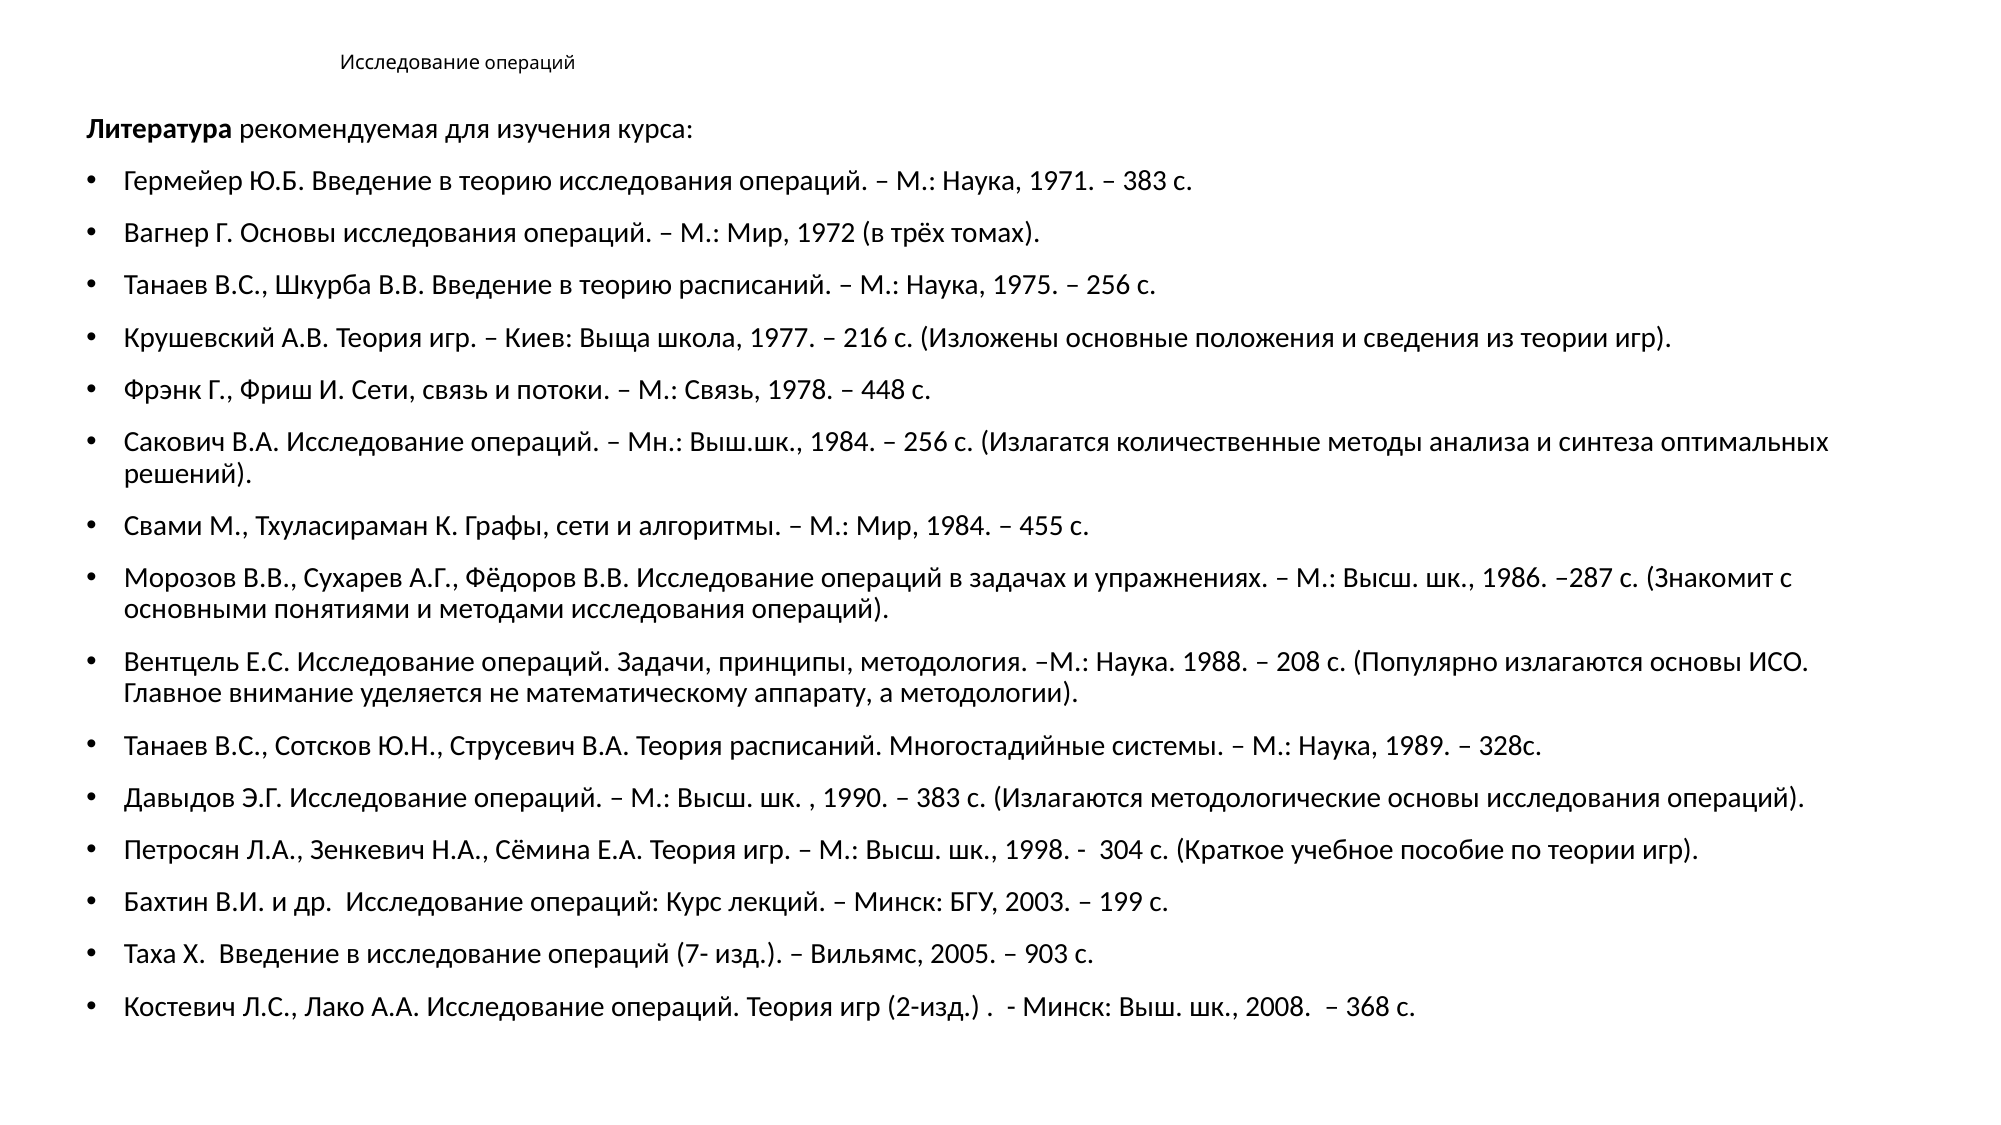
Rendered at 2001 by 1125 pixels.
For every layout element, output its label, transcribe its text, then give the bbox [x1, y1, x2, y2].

title Исследование операций [324, 45, 625, 82]
list Литература рекомендуемая для изучения курса: Гермейер Ю.Б. Введение в теорию исследования операций. – М.: Наука, 1971. – 383 с. Вагнер Г. Основы исследования операций. – М.: Мир, 1972 (в трёх томах). Танаев В.С., Шкурба В.В. Введение в теорию расписаний. – М.: Наука, 1975. – 256 с. Крушевский А.В. Теория игр. – Киев: Выща школа, 1977. – 216 с. (Изложены основные положения и сведения из теории игр). Фрэнк Г., Фриш И. Сети, связь и потоки. – М.: Связь, 1978. – 448 с. Сакович В.А. Исследование операций. – Мн.: Выш.шк., 1984. – 256 с. (Излагатся количественные методы анализа и синтеза оптимальных решений). Свами М., Тхуласираман К. Графы, сети и алгоритмы. – М.: Мир, 1984. – 455 с. Морозов В.В., Сухарев А.Г., Фёдоров В.В. Исследование операций в задачах и упражнениях. – М.: Высш. шк., 1986. –287 с. (Знакомит с основными понятиями и методами исследования операций). Вентцель Е.С. Исследование операций. Задачи, принципы, методология. –М.: Наука. 1988. – 208 с. (Популярно излагаются основы ИСО. Главное внимание уделяется не математическому аппарату, а методологии). Танаев В.С., Сотсков Ю.Н., Струсевич В.А. Теория расписаний. Многостадийные системы. – М.: Наука, 1989. – 328с. Давыдов Э.Г. Исследование операций. – М.: Высш. шк. , 1990. – 383 с. (Излагаются методологические основы исследования операций). Петросян Л.А., Зенкевич Н.А., Сёмина Е.А. Теория игр. – М.: Высш. шк., 1998. - 304 с. (Краткое учебное пособие по теории игр). Бахтин В.И. и др. Исследование операций: Курс лекций. – Минск: БГУ, 2003. – 199 с. Таха Х. Введение в исследование операций (7- изд.). – Вильямс, 2005. – 903 с. Костевич Л.С., Лако А.А. Исследование операций. Теория игр (2-изд.) . - Минск: Выш. шк., 2008. – 368 с. [71, 105, 1905, 1102]
